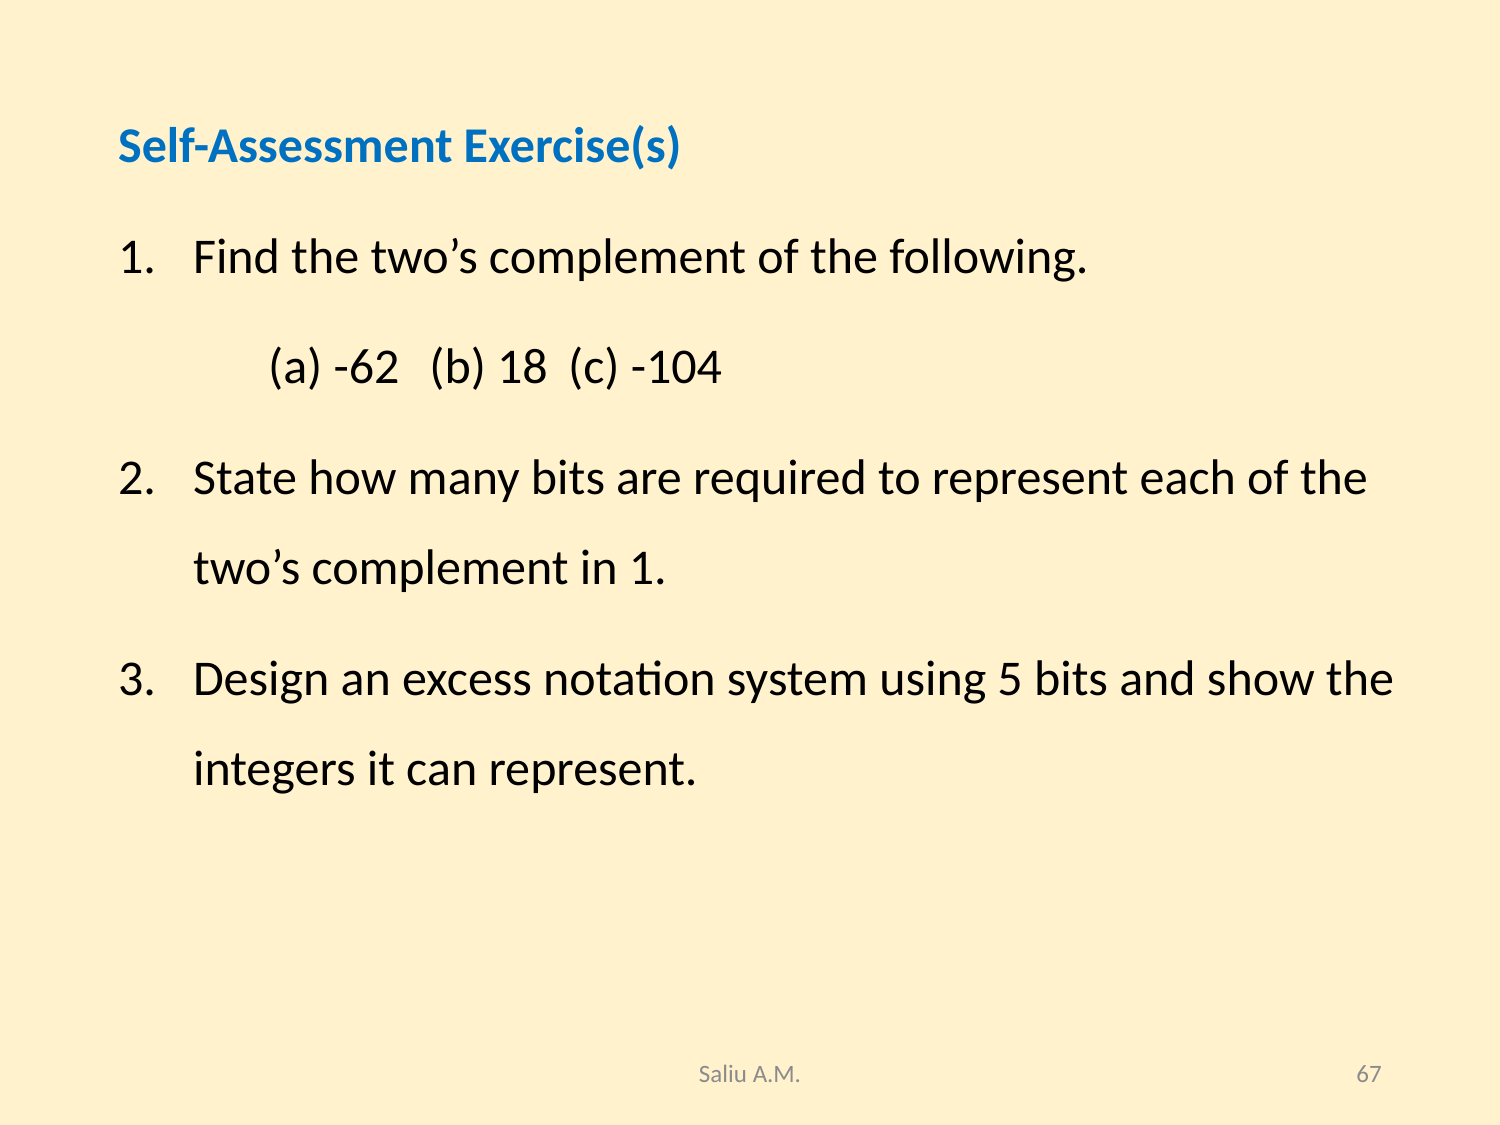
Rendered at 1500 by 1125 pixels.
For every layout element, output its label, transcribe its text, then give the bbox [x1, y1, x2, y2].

list Self-Assessment Exercise(s) Find the two’s complement of the following. (a) -62 (b) 18 (c) -104 State how many bits are required to represent each of the two’s complement in 1. Design an excess notation system using 5 bits and show the integers it can represent. [103, 74, 1428, 1051]
footer Saliu A.M. [496, 1042, 1004, 1103]
slide_number 67 [1059, 1042, 1397, 1103]
